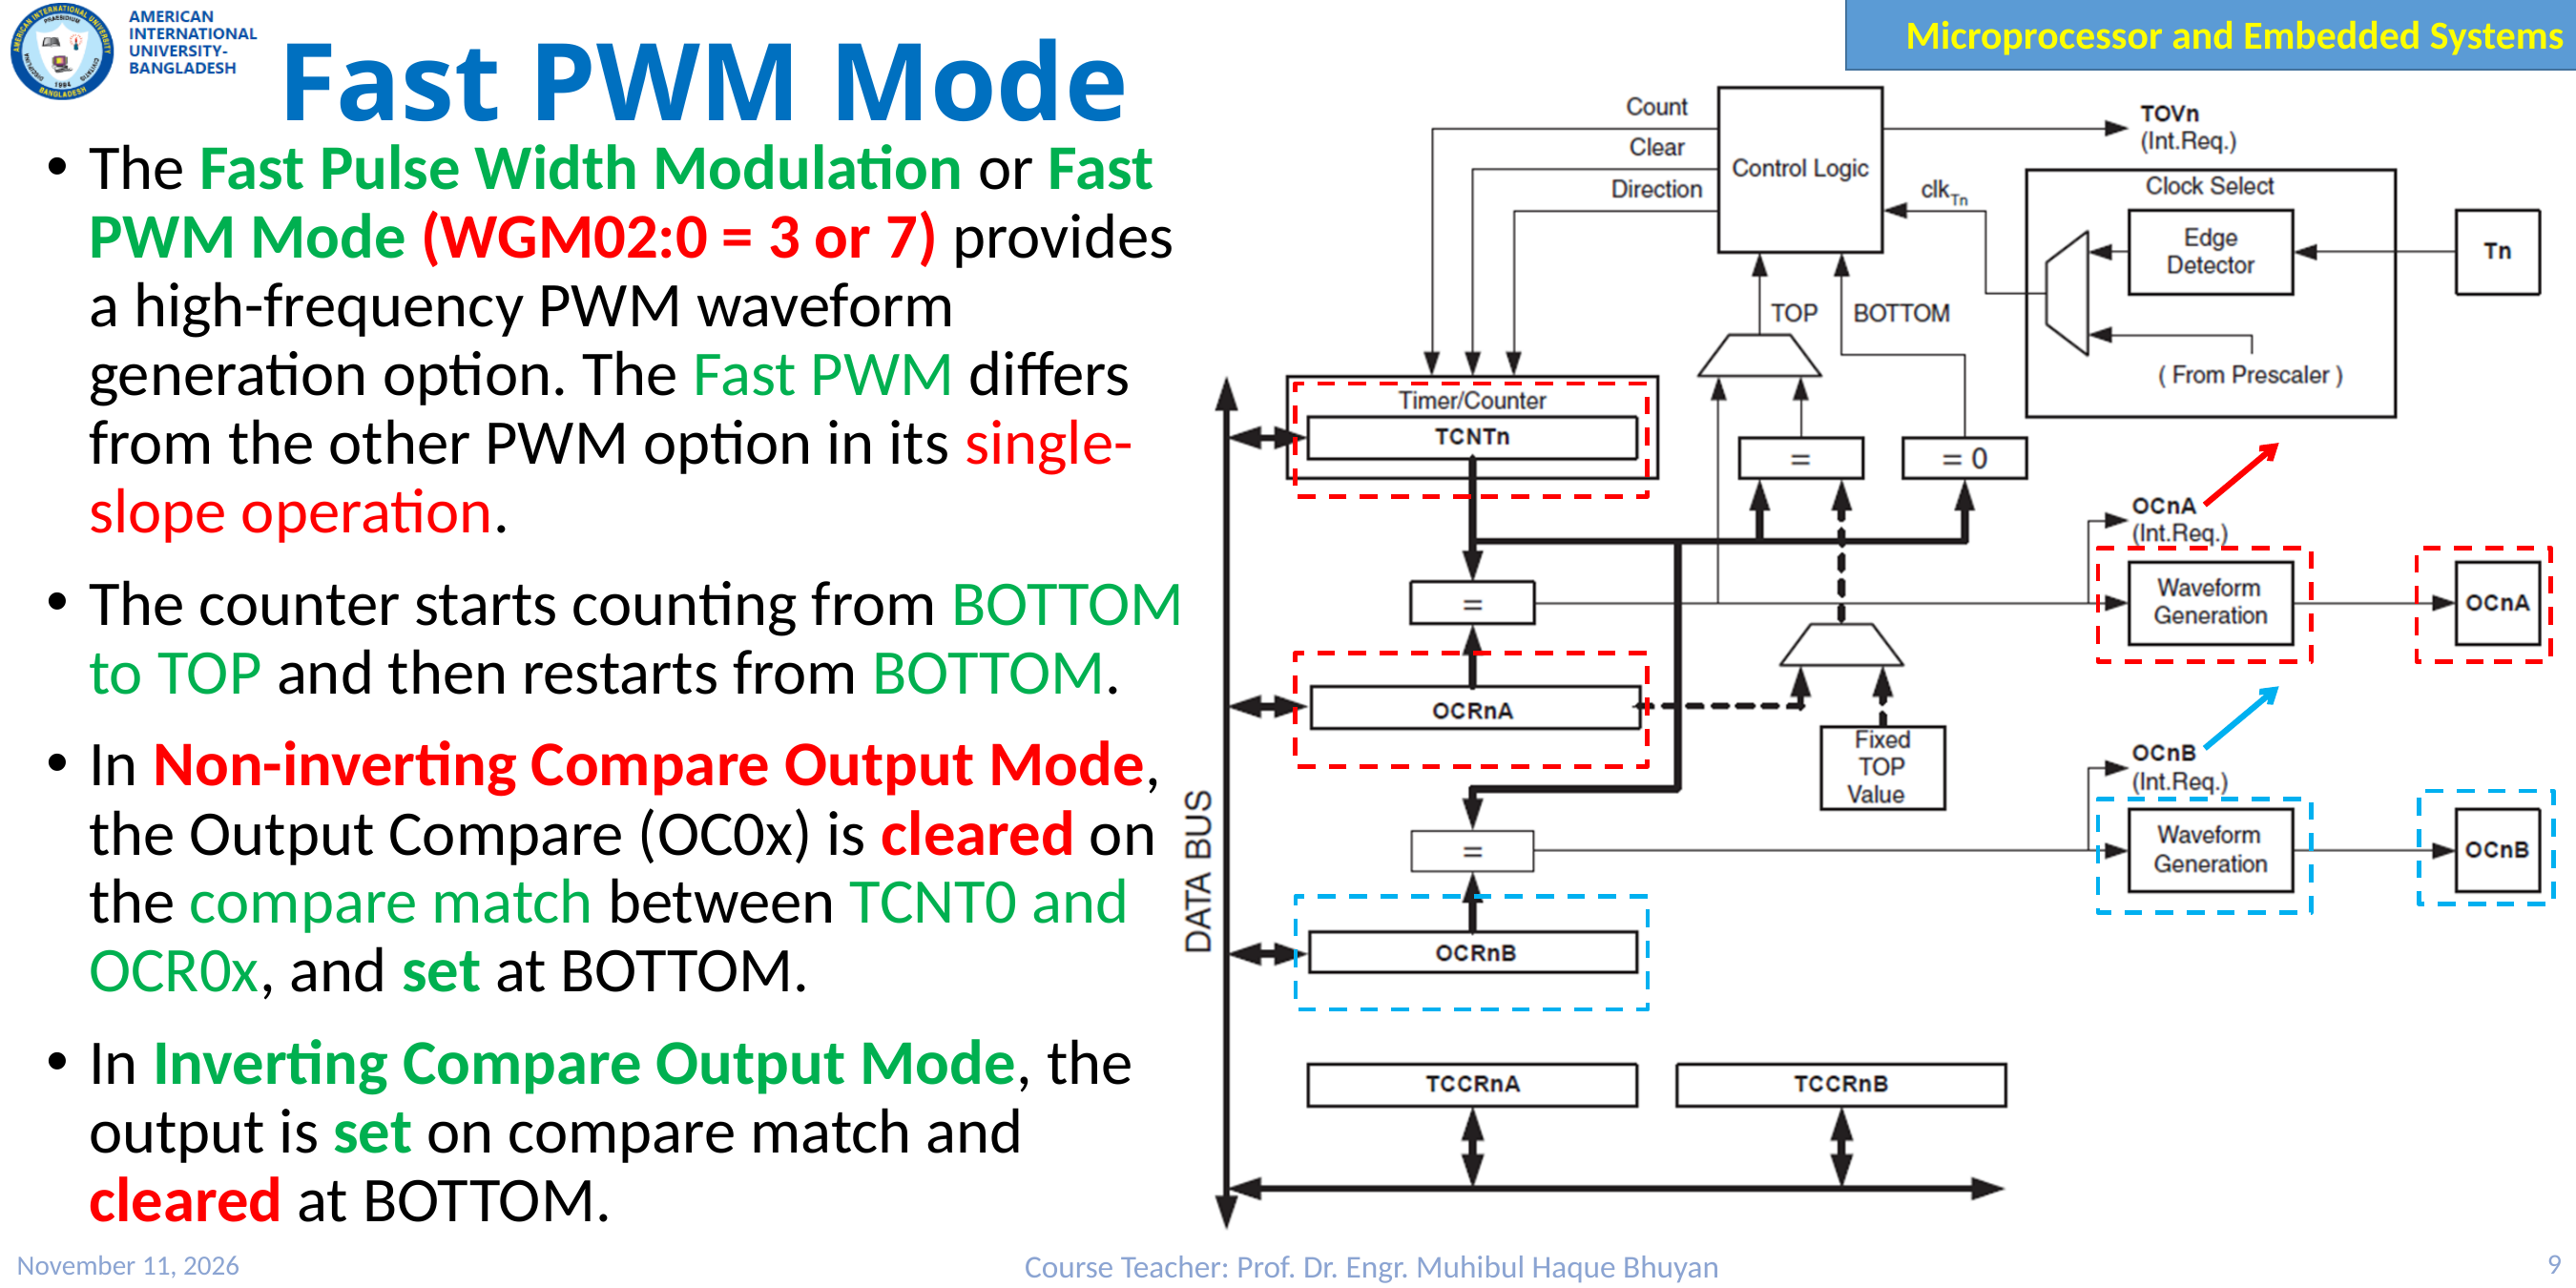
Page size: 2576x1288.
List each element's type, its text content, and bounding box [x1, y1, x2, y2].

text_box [2204, 686, 2279, 749]
picture [0, 3, 265, 104]
title Fast PWM Mode [263, 17, 1444, 127]
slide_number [2, 1239, 440, 1288]
picture [1178, 80, 2543, 1240]
text_box [2543, 790, 2554, 904]
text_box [2204, 443, 2279, 506]
footer Course Teacher: Prof. Dr. Engr. Muhibul Haque Bhuyan [853, 1239, 1893, 1288]
text_box [2543, 548, 2551, 662]
list The Fast Pulse Width Modulation or Fast PWM Mode (WGM02:0 = 3 or 7) provides a high-frequency PWM waveform generation option. The Fast PWM differs from the other PWM option in its single-slope operation. The counter starts counting from BOTTOM to TOP and then restarts from BOTTOM. In Non-inverting Compare Output Mode, the Output Compare (OC0x) is cleared on the compare match between TCNT0 and OCR0x, and set at BOTTOM. In Inverting Compare Output Mode, the output is set on compare match and cleared at BOTTOM. [31, 127, 1178, 1240]
slide_number 9 [2369, 1239, 2576, 1285]
